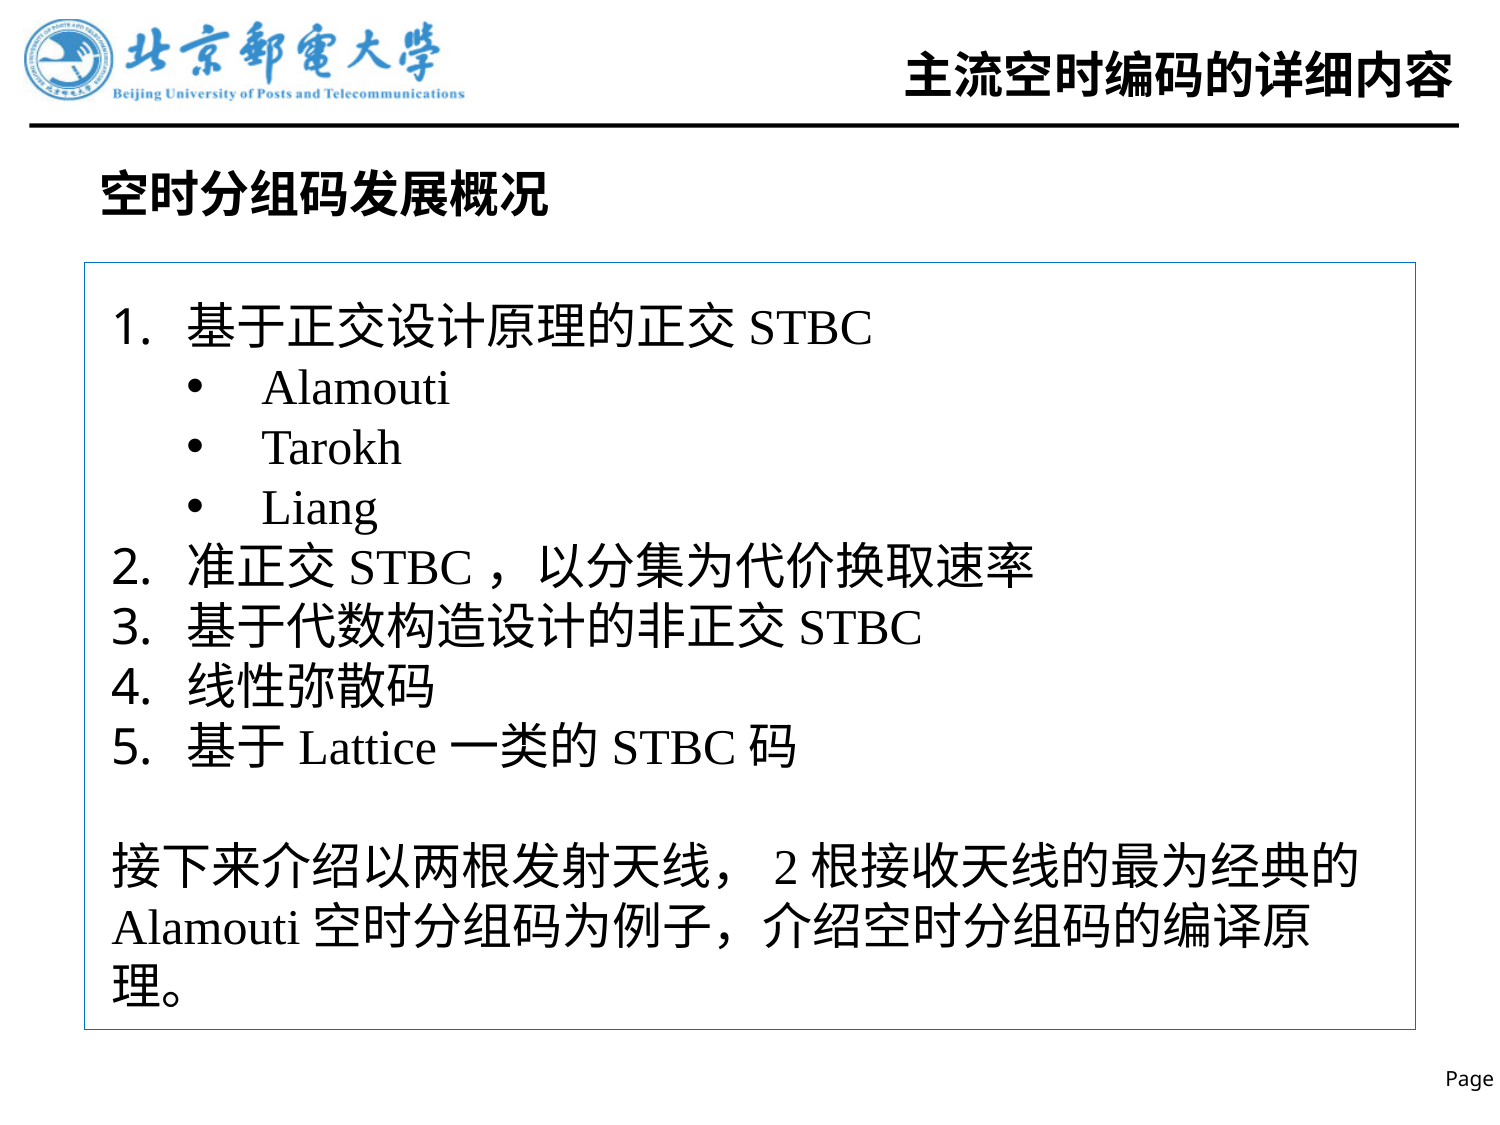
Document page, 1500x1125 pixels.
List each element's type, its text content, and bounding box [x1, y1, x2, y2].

picture [23, 19, 467, 102]
text_box [84, 262, 1416, 1030]
title 主流空时编码的详细内容 [728, 16, 1469, 130]
text_box 空时分组码发展概况 [84, 154, 575, 230]
text_box 基于正交设计原理的正交STBC Alamouti Tarokh Liang 准正交STBC，以分集为代价换取速率 基于代数构造设计的非正交STBC 线性弥散码 基于Lattice一类的STBC码 接下来介绍以两根发射天线，2根接收天线的最为经典的Alamouti空时分组码为例子，介绍空时分组码的编译原理。 [96, 287, 1416, 1023]
